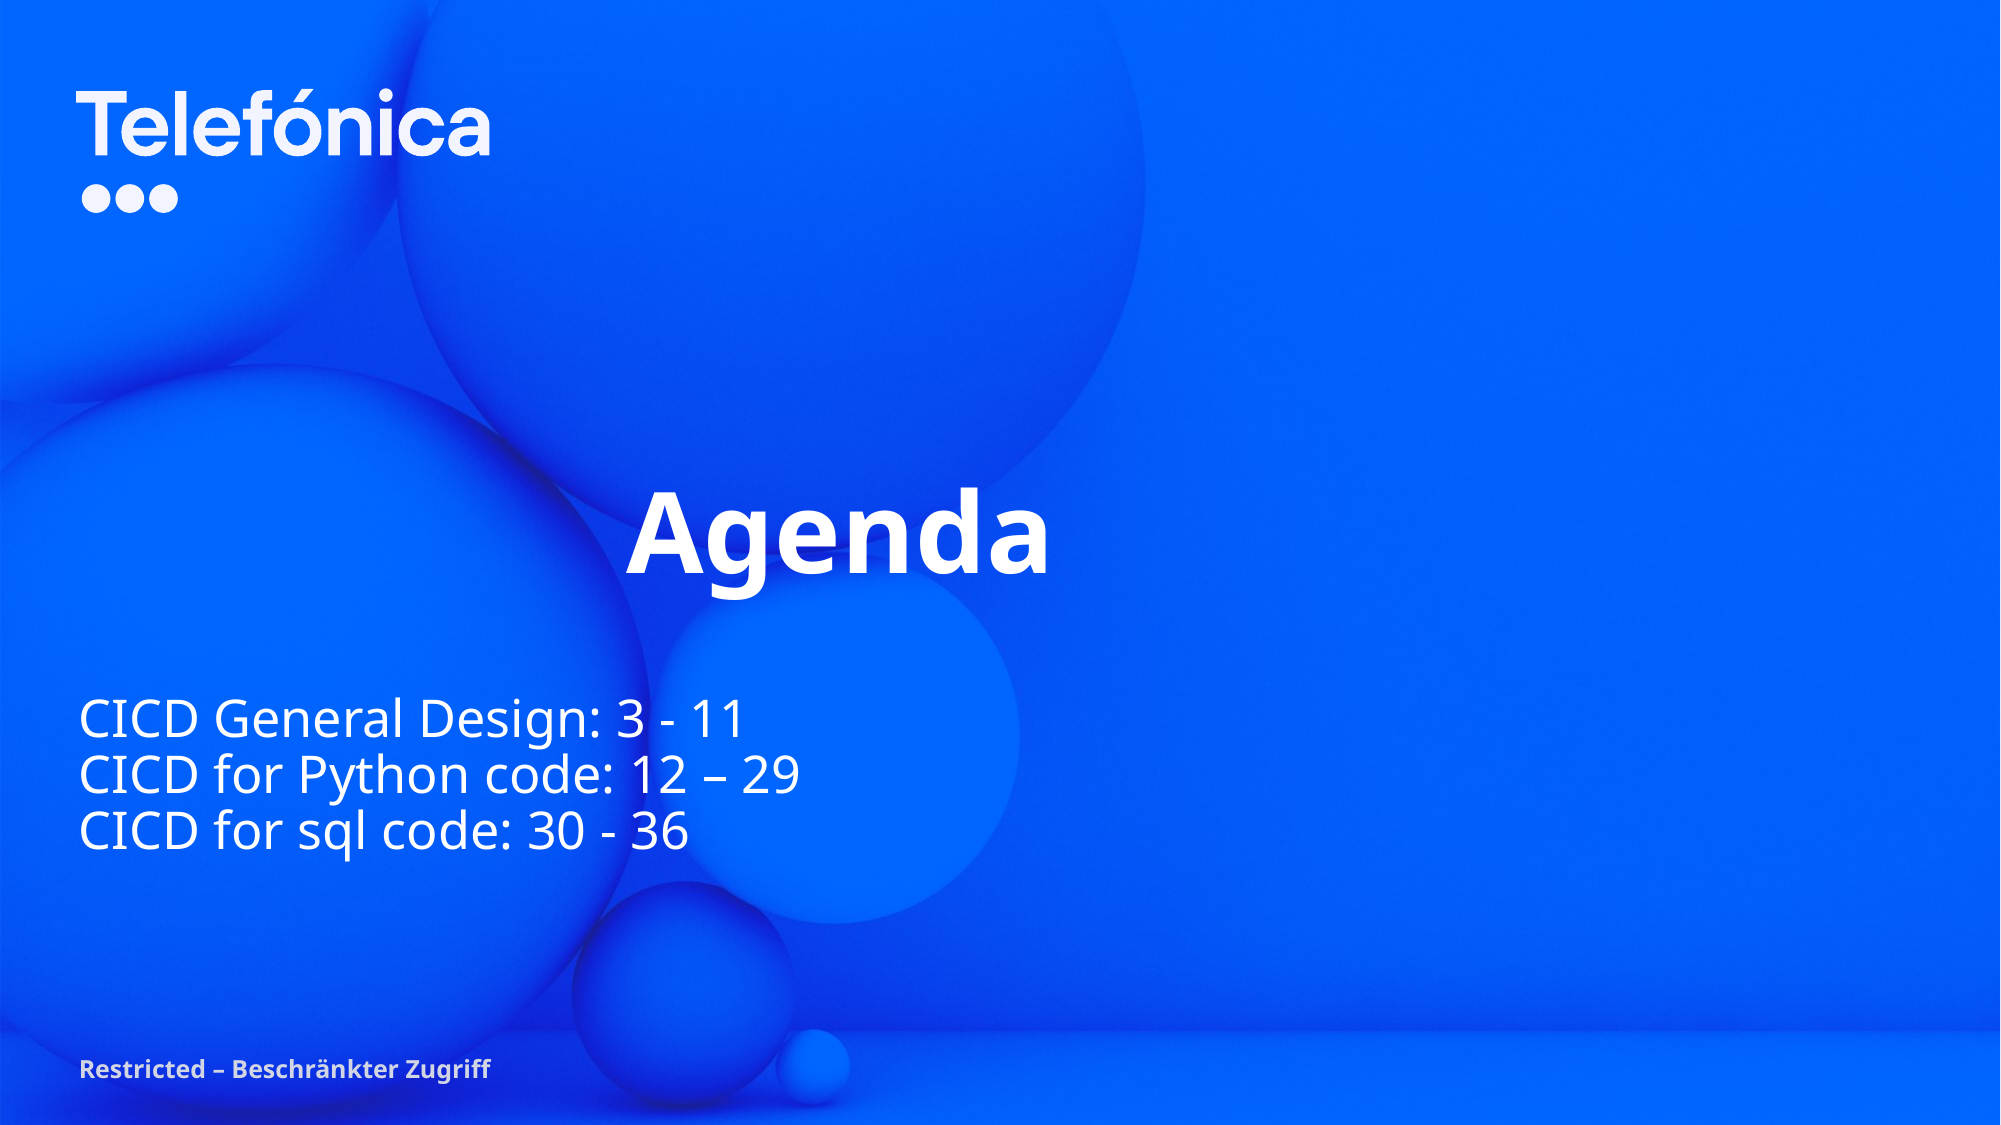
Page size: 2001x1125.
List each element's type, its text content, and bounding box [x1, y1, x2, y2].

subtitle CICD General Design: 3 - 11 CICD for Python code: 12 – 29 CICD for sql code: 30 - 36 [78, 692, 1603, 870]
picture [0, 0, 2001, 1125]
footer Restricted – Beschränkter Zugriff [78, 1047, 1603, 1094]
title Agenda [78, 337, 1603, 598]
